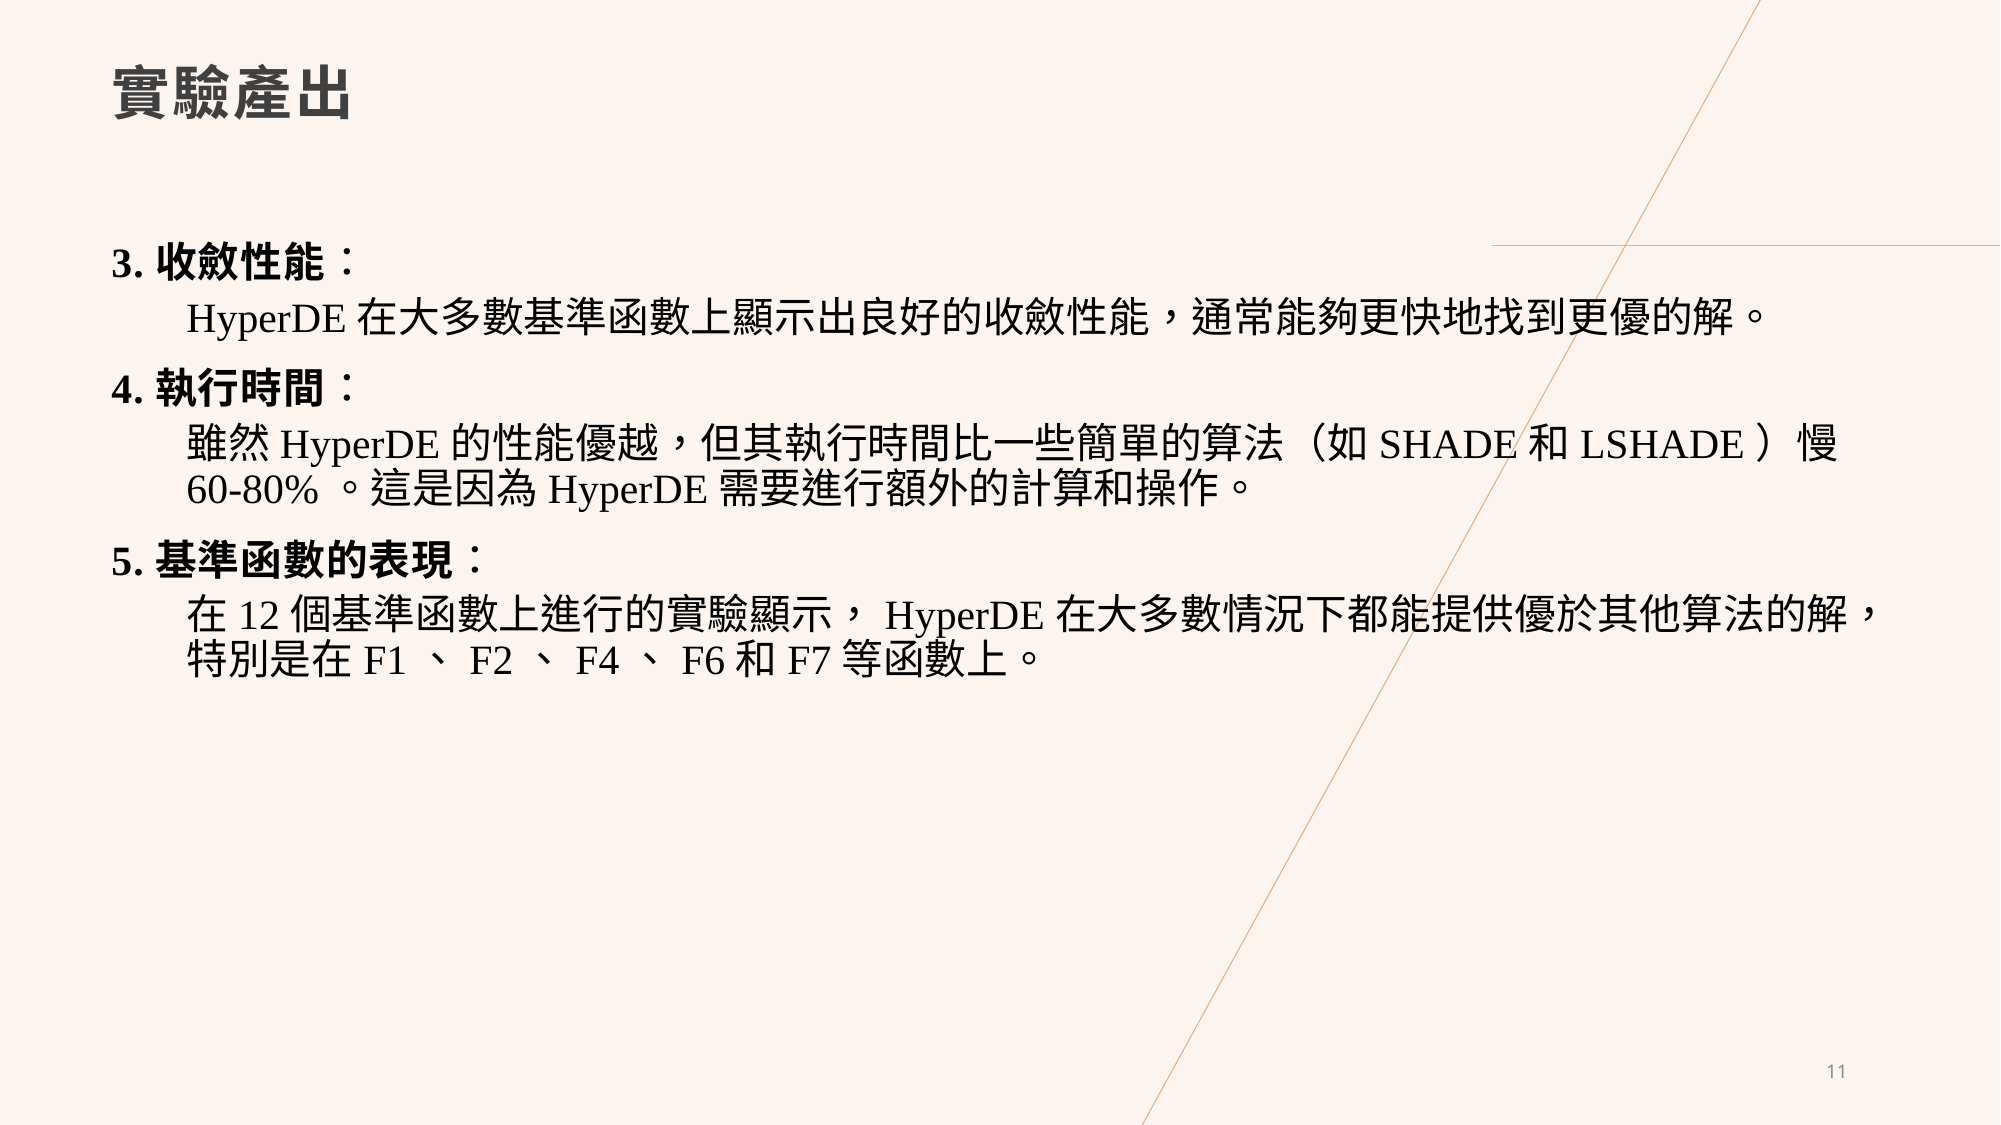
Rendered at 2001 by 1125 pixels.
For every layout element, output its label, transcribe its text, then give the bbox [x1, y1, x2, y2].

title 實驗產出 [96, 0, 1119, 135]
list 3.收斂性能： HyperDE在大多數基準函數上顯示出良好的收斂性能，通常能夠更快地找到更優的解。 4.執行時間： 雖然HyperDE的性能優越，但其執行時間比一些簡單的算法（如SHADE和LSHADE）慢60-80%。這是因為HyperDE需要進行額外的計算和操作。 5.基準函數的表現： 在12個基準函數上進行的實驗顯示，HyperDE在大多數情況下都能提供優於其他算法的解，特別是在F1、F2、F4、F6和F7等函數上。 [96, 228, 1878, 1079]
slide_number 11 [1412, 1042, 1863, 1103]
